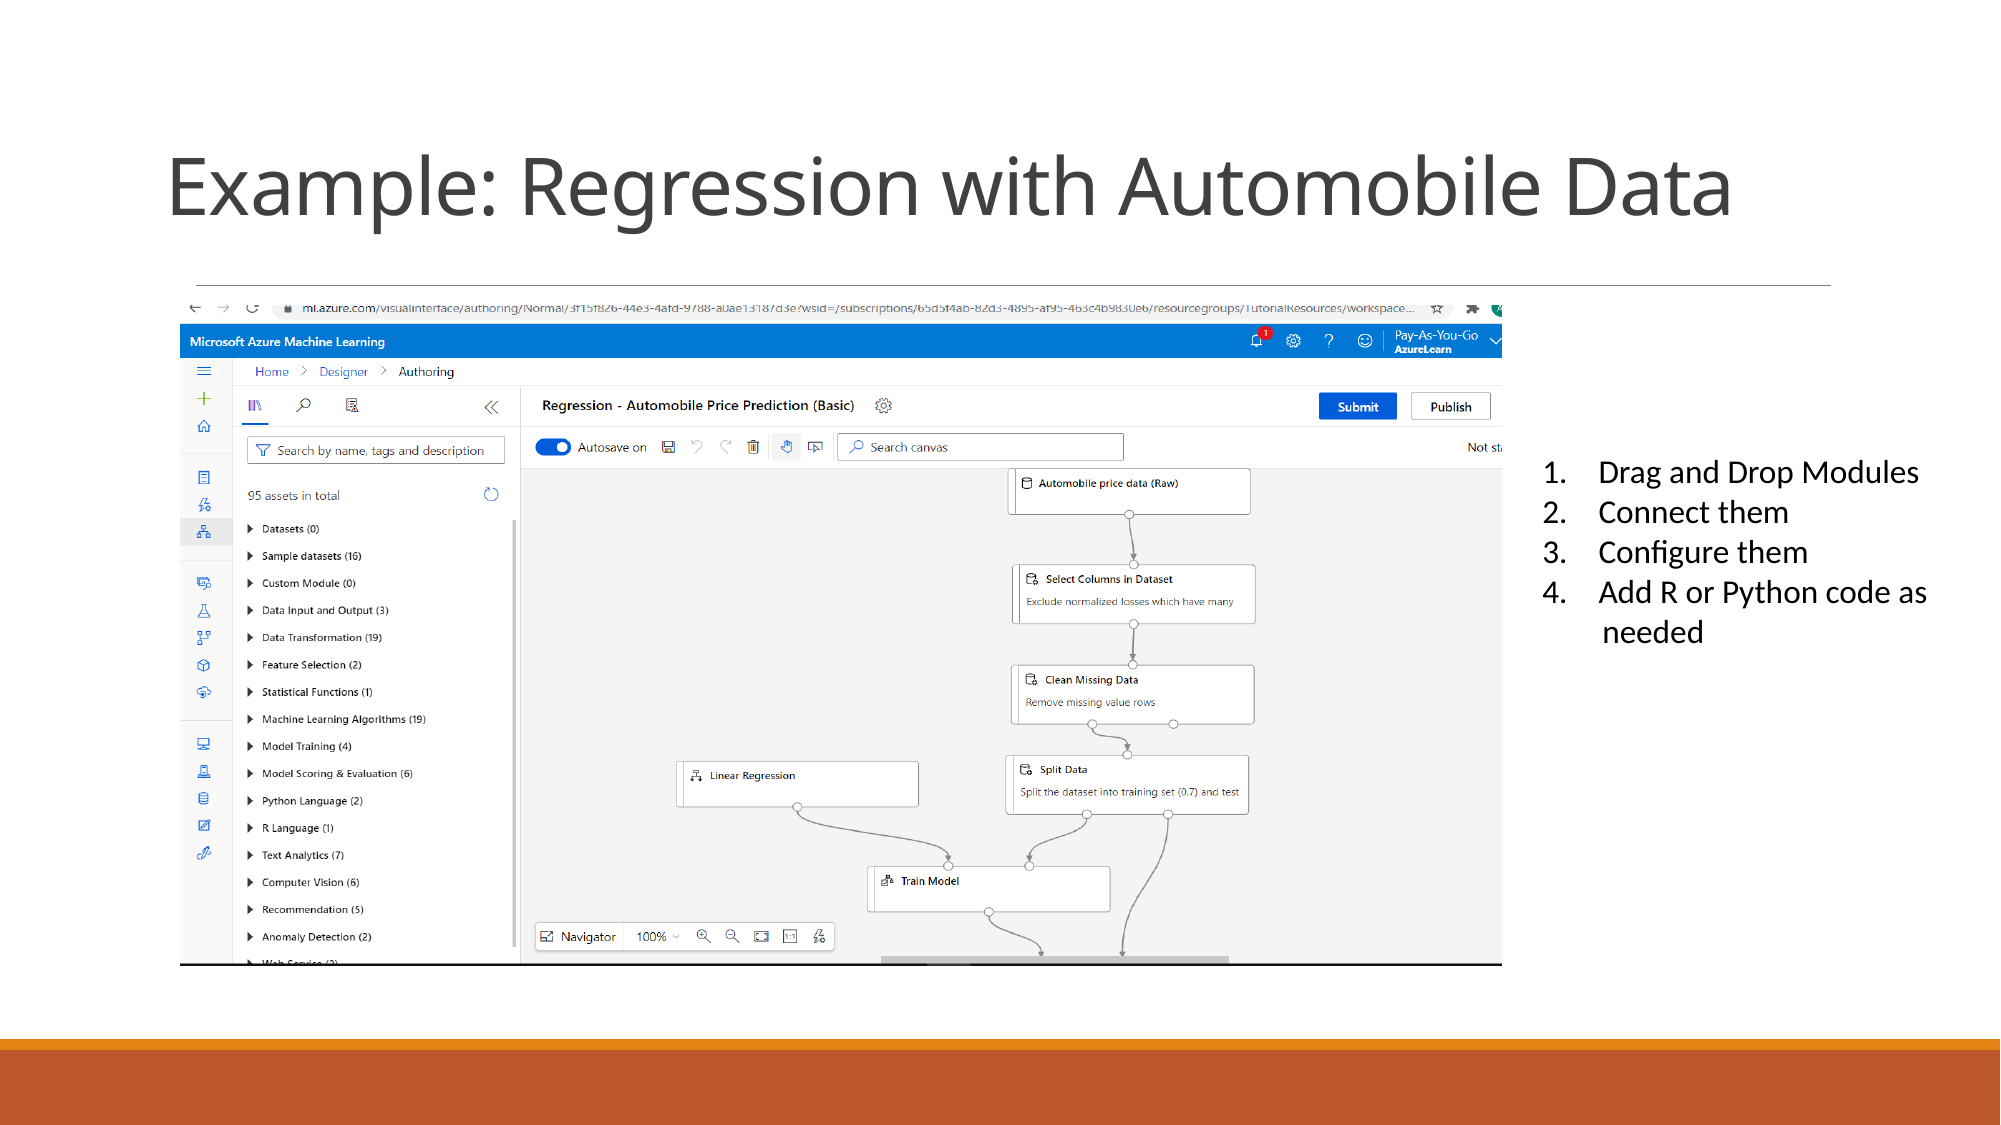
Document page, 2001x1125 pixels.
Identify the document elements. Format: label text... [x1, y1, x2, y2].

text_box Drag and Drop Modules Connect them Configure them Add R or Python code as needed [1527, 442, 1943, 702]
title Example: Regression with Automobile Data [150, 79, 1801, 240]
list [179, 305, 1502, 967]
